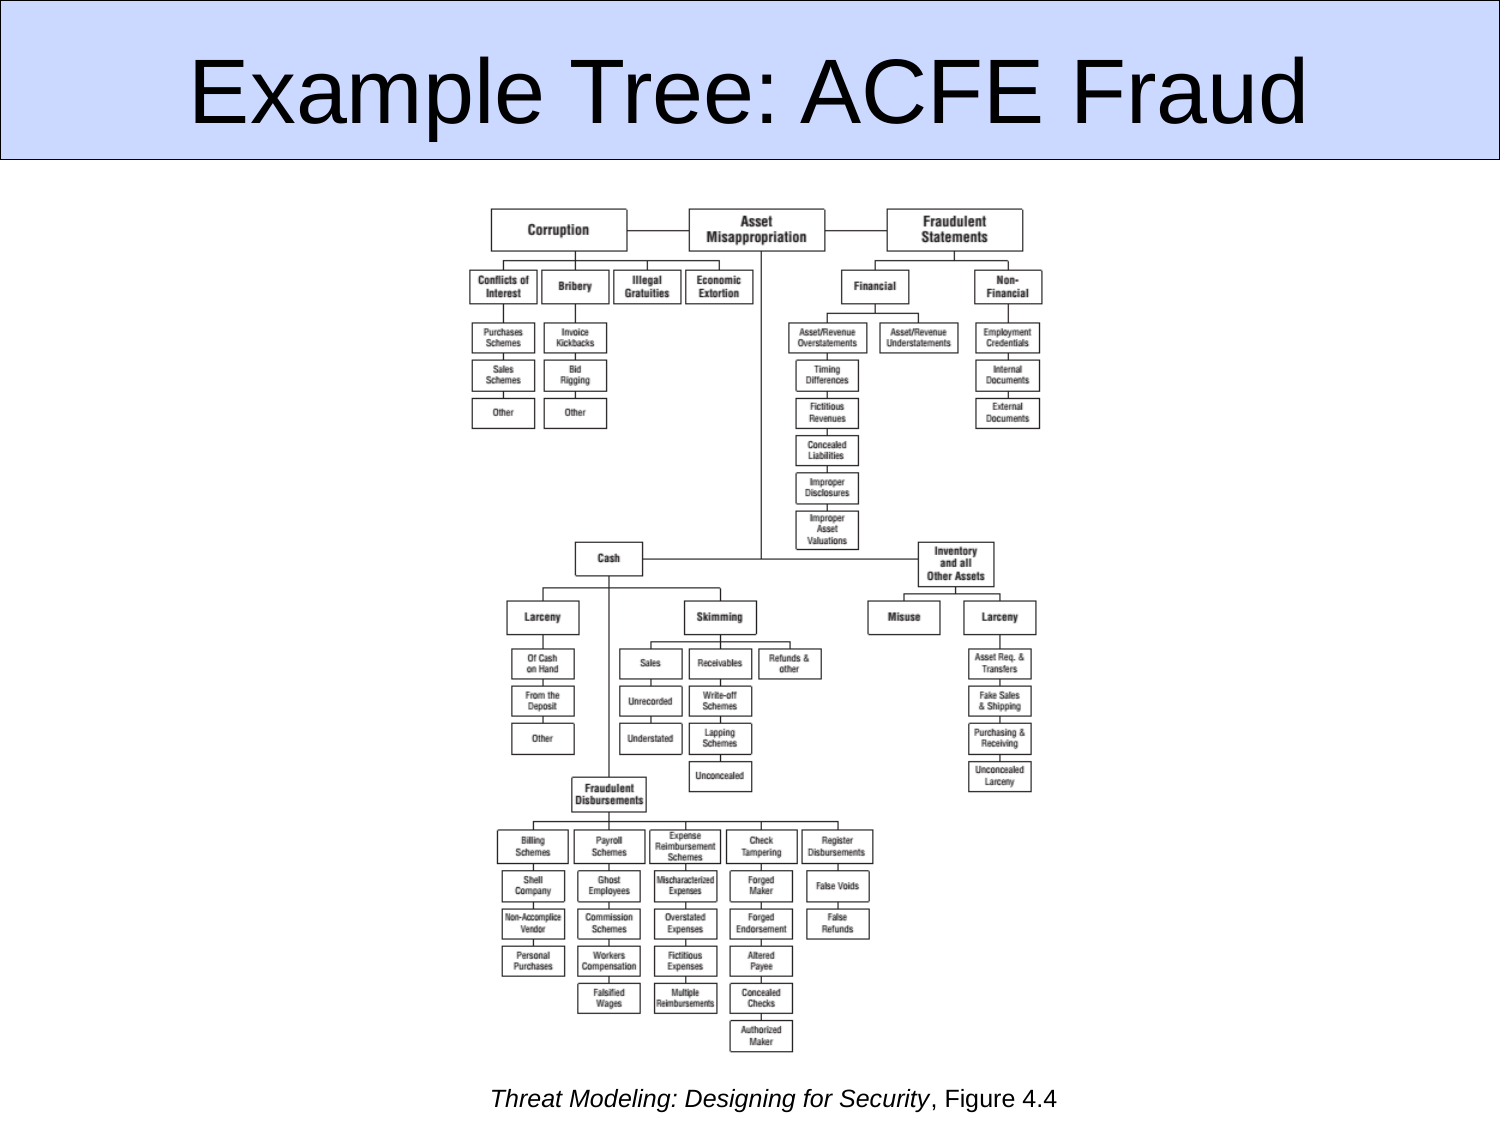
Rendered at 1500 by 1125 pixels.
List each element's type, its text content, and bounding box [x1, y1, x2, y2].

title Example Tree: ACFE Fraud [75, 23, 1425, 149]
text_box Threat Modeling: Designing for Security, Figure 4.4 [475, 1074, 1073, 1120]
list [437, 199, 1063, 1056]
